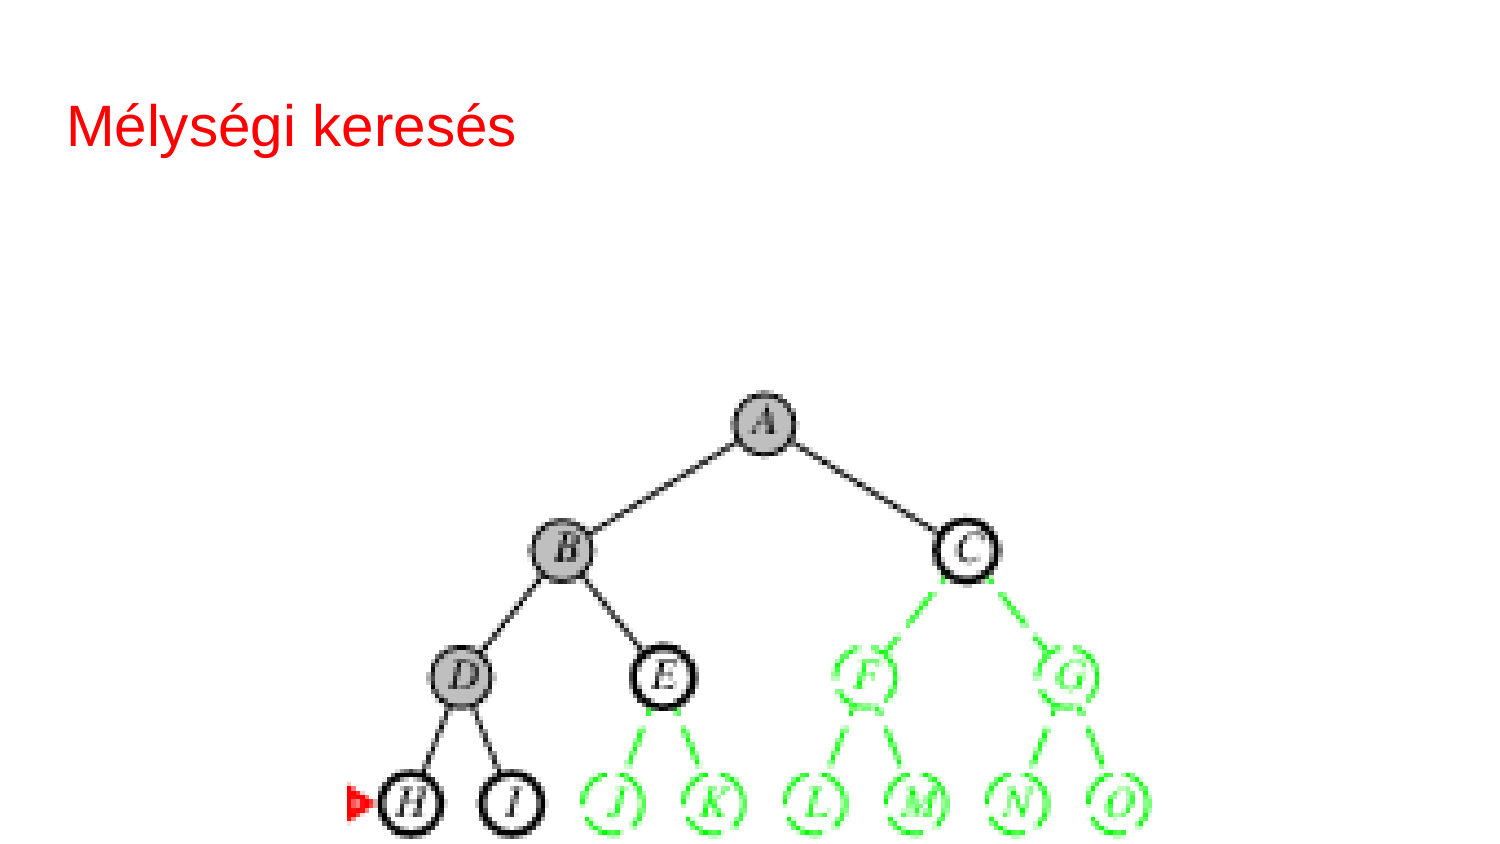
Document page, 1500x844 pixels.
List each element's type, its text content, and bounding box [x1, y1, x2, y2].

title Mélységi keresés [51, 72, 1449, 167]
picture [342, 386, 1157, 844]
